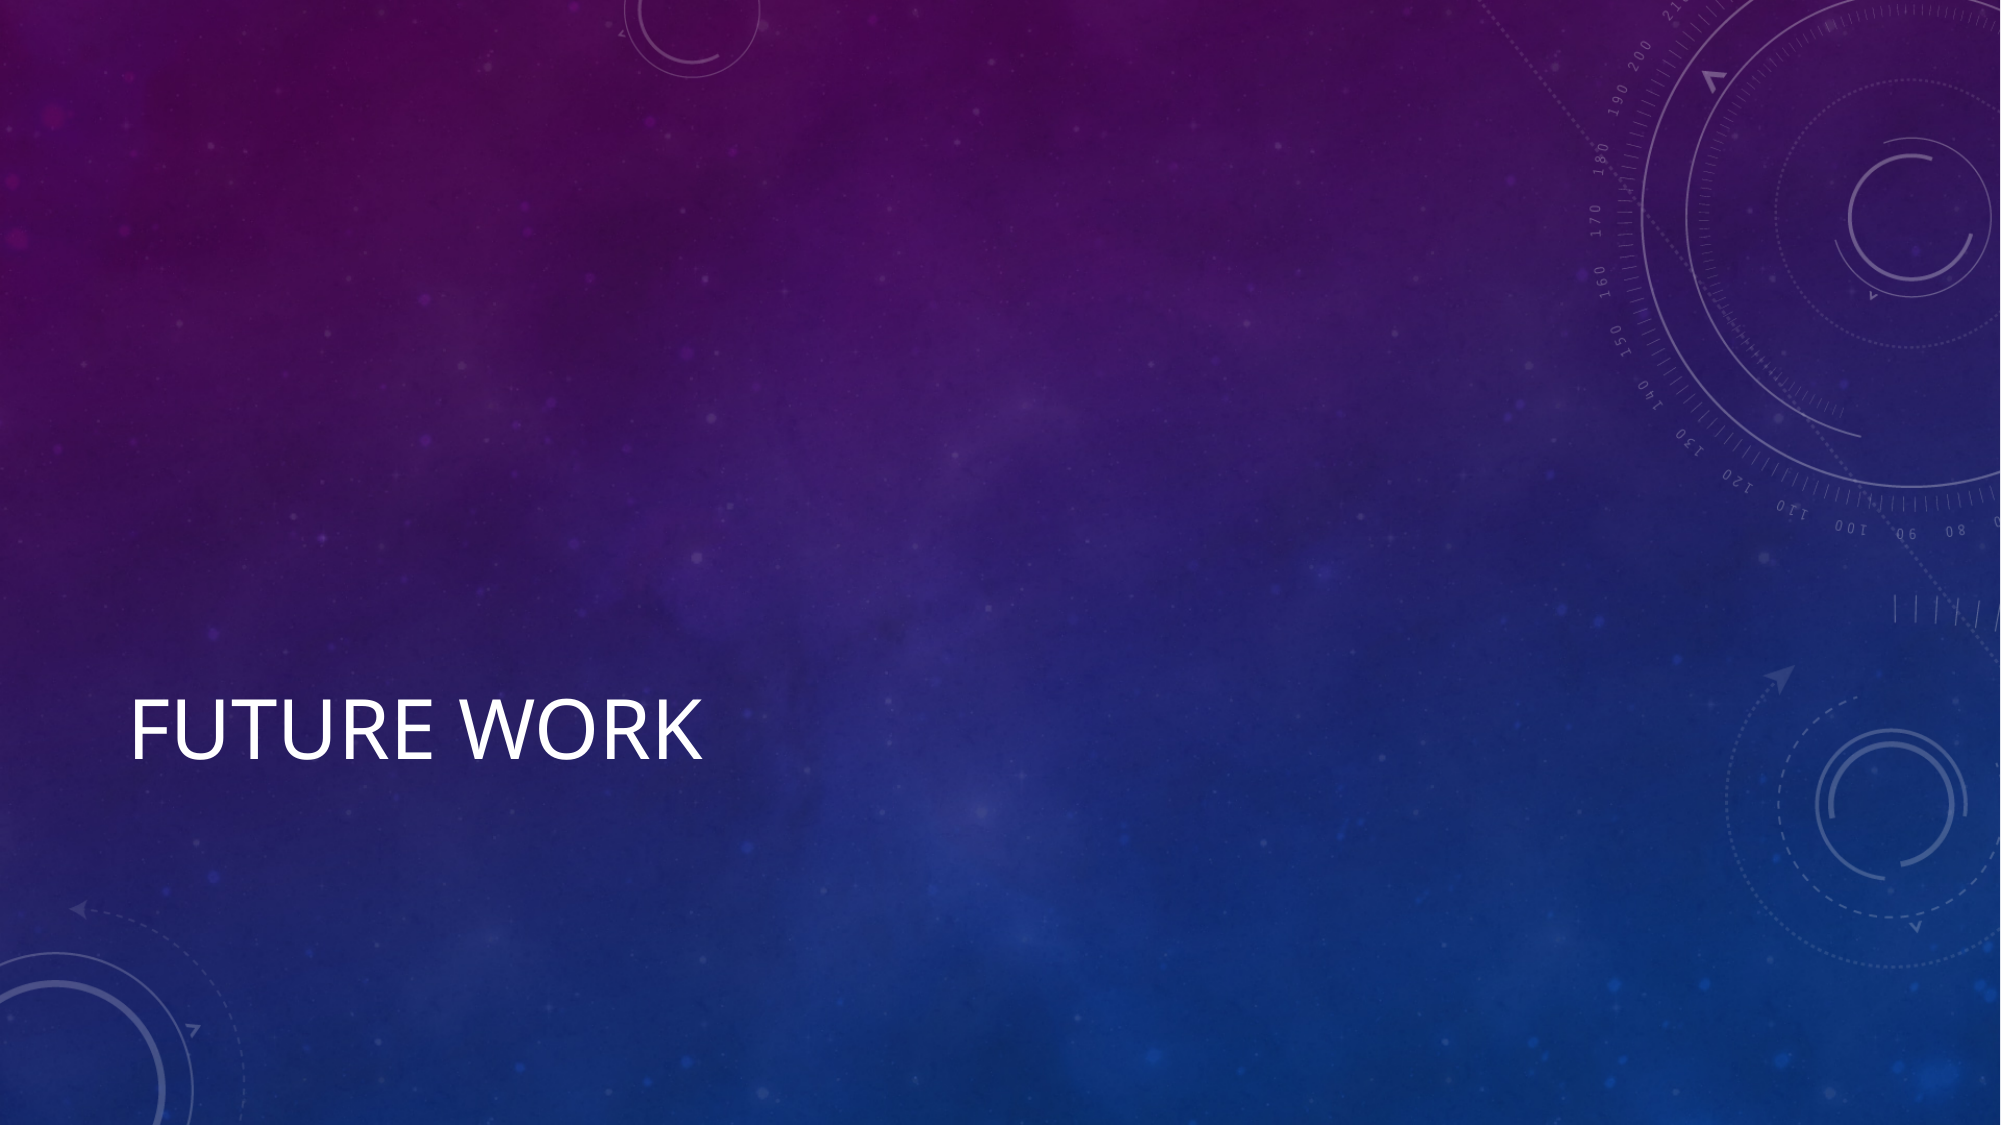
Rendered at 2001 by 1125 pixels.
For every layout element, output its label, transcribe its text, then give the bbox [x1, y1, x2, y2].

title FUTURE WORK [112, 542, 1775, 784]
picture [0, 0, 2001, 1125]
